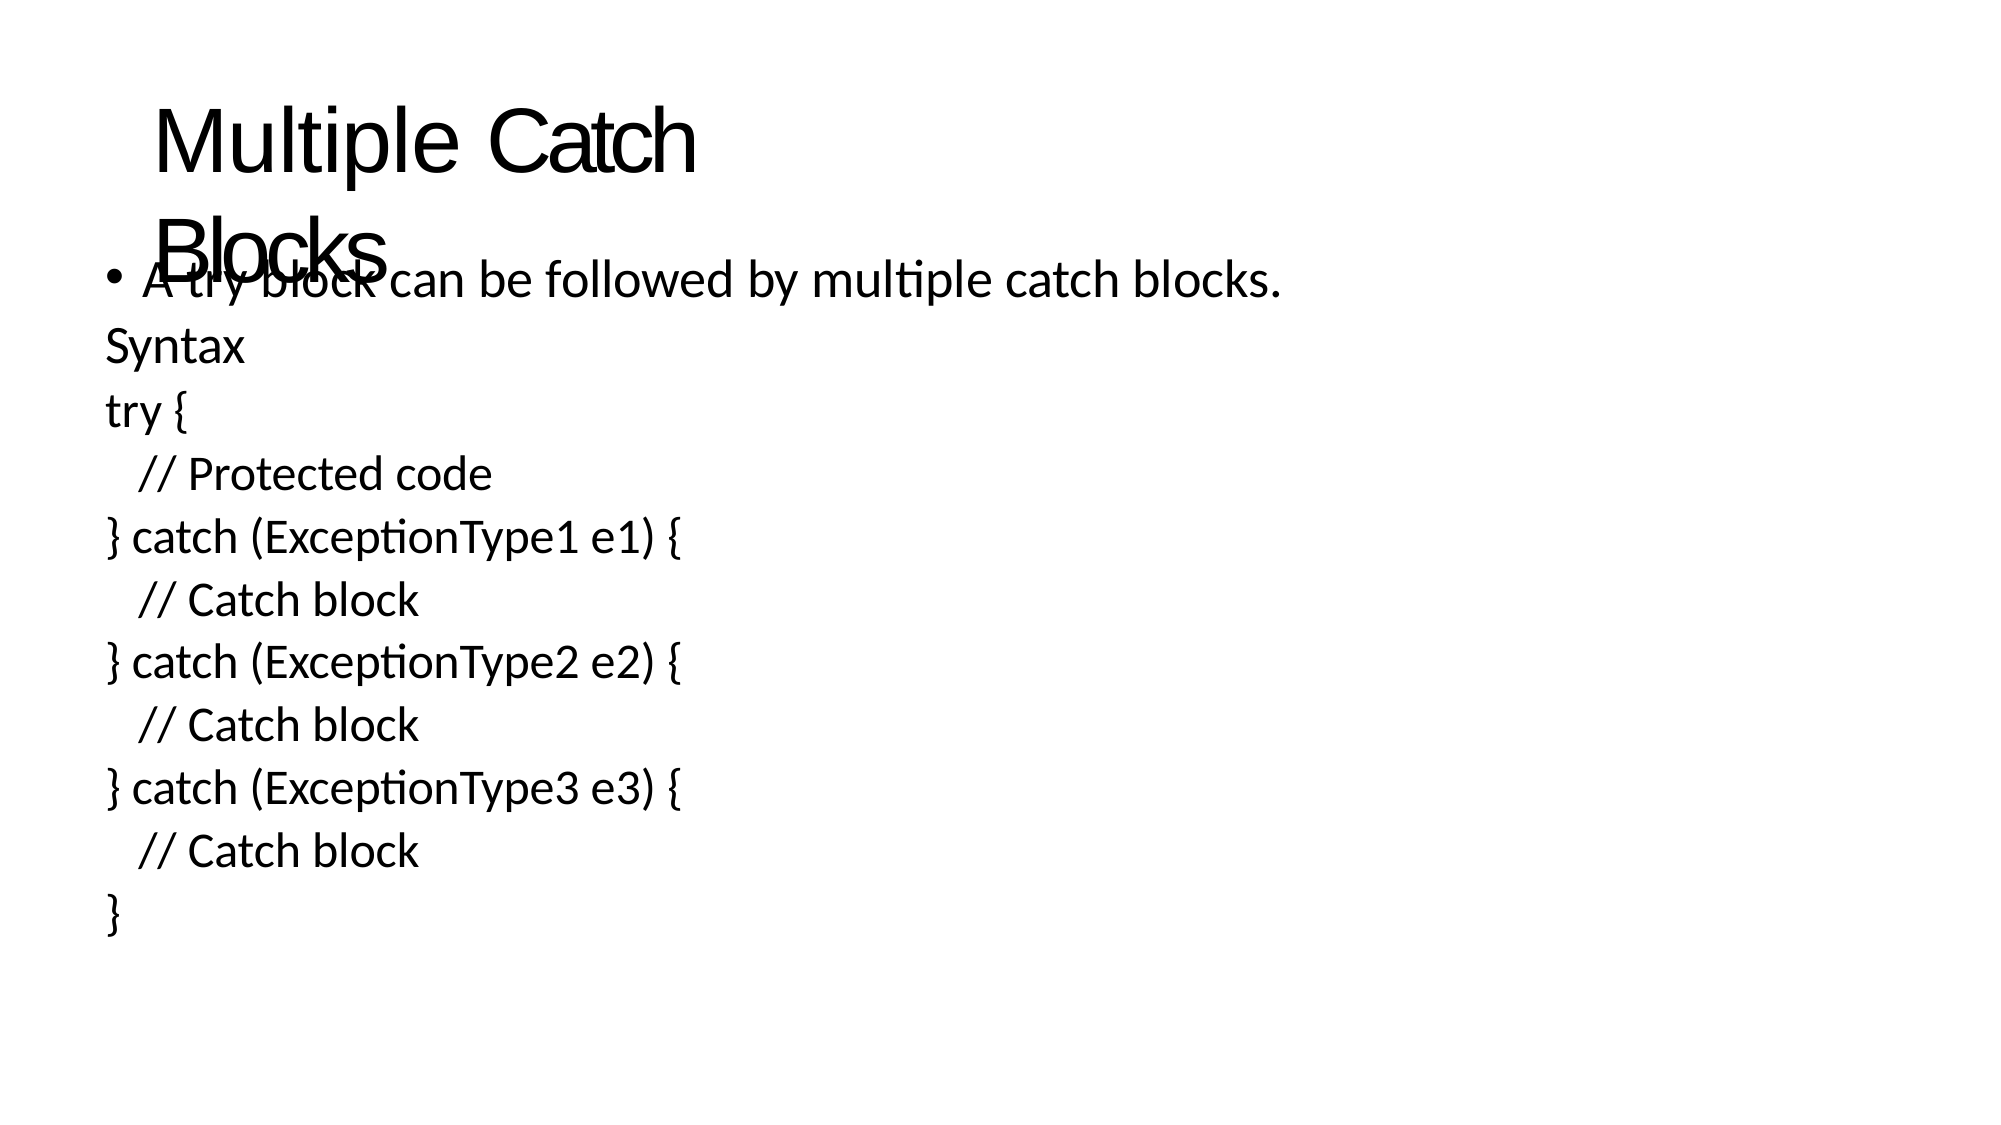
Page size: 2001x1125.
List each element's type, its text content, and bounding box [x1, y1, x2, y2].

text_box A try block can be followed by multiple catch blocks. Syntax try { // Protected code } catch (ExceptionType1 e1) { // Catch block } catch (ExceptionType2 e2) { // Catch block } catch (ExceptionType3 e3) { // Catch block } [102, 241, 1292, 941]
title Multiple Catch Blocks [150, 78, 945, 241]
